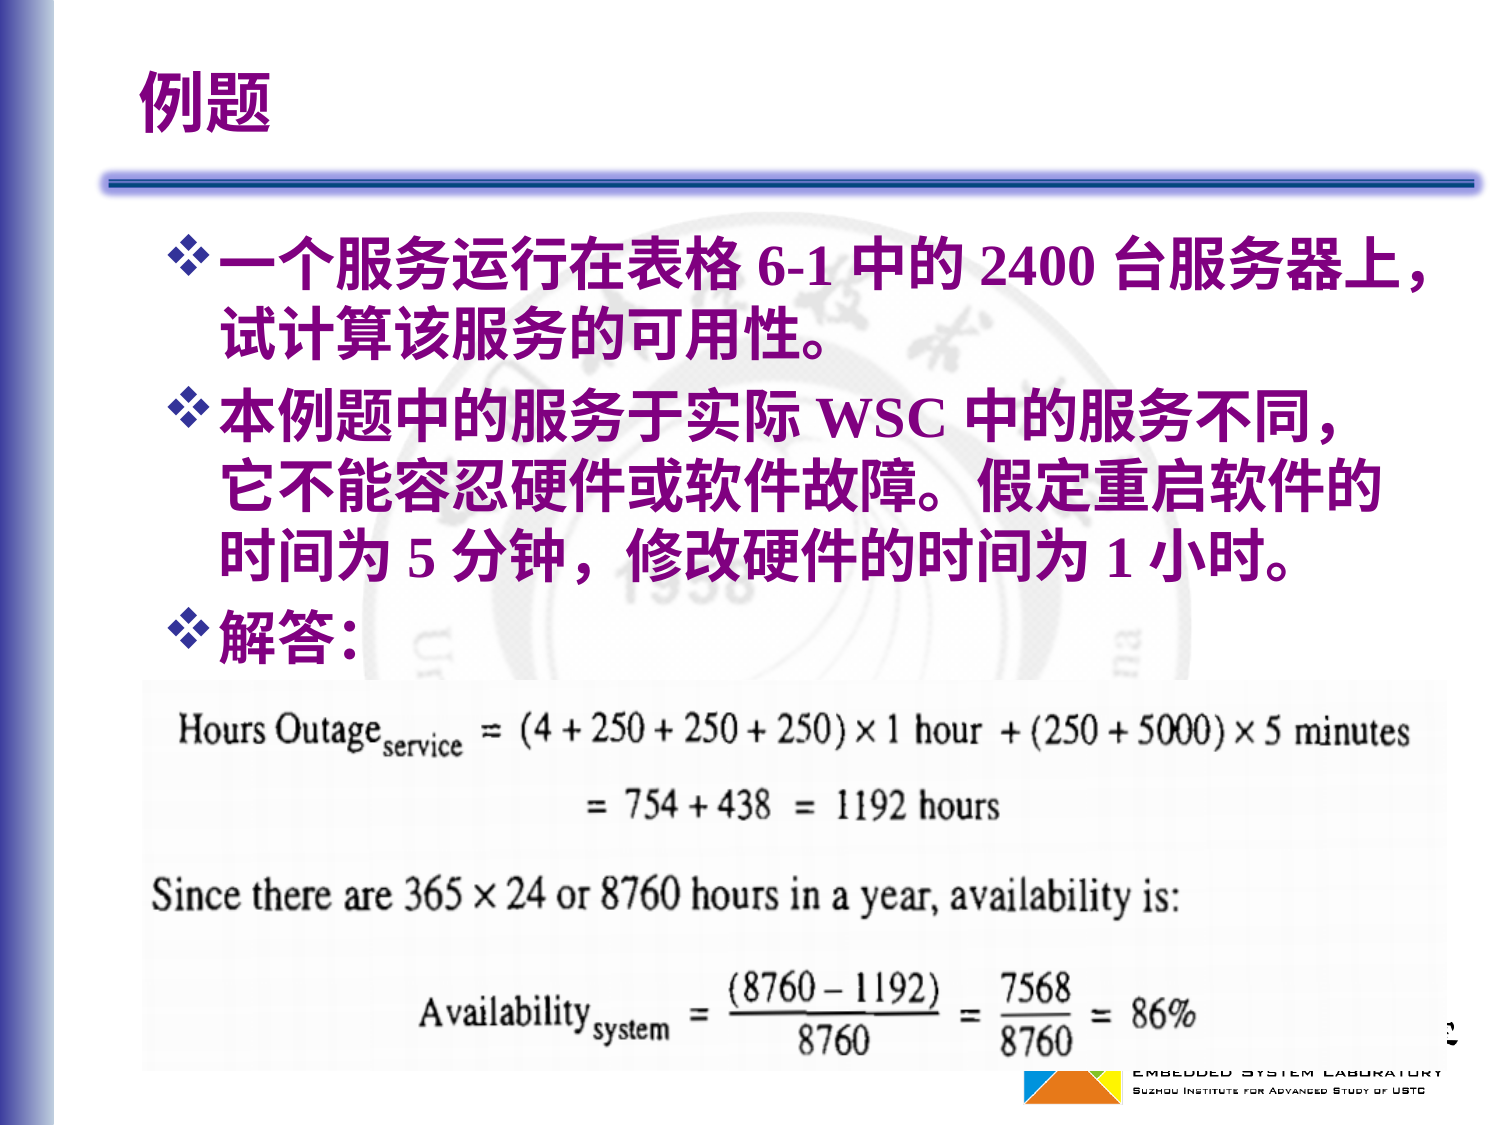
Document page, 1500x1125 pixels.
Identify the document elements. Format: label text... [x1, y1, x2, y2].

picture [88, 160, 1495, 220]
picture [142, 610, 1459, 1105]
title 例题 [123, 42, 1459, 150]
list 一个服务运行在表格6-1中的2400台服务器上，试计算该服务的可用性。 本例题中的服务于实际WSC中的服务不同，它不能容忍硬件或软件故障。假定重启软件的时间为5分钟，修改硬件的时间为1小时。 解答： [147, 220, 1437, 610]
